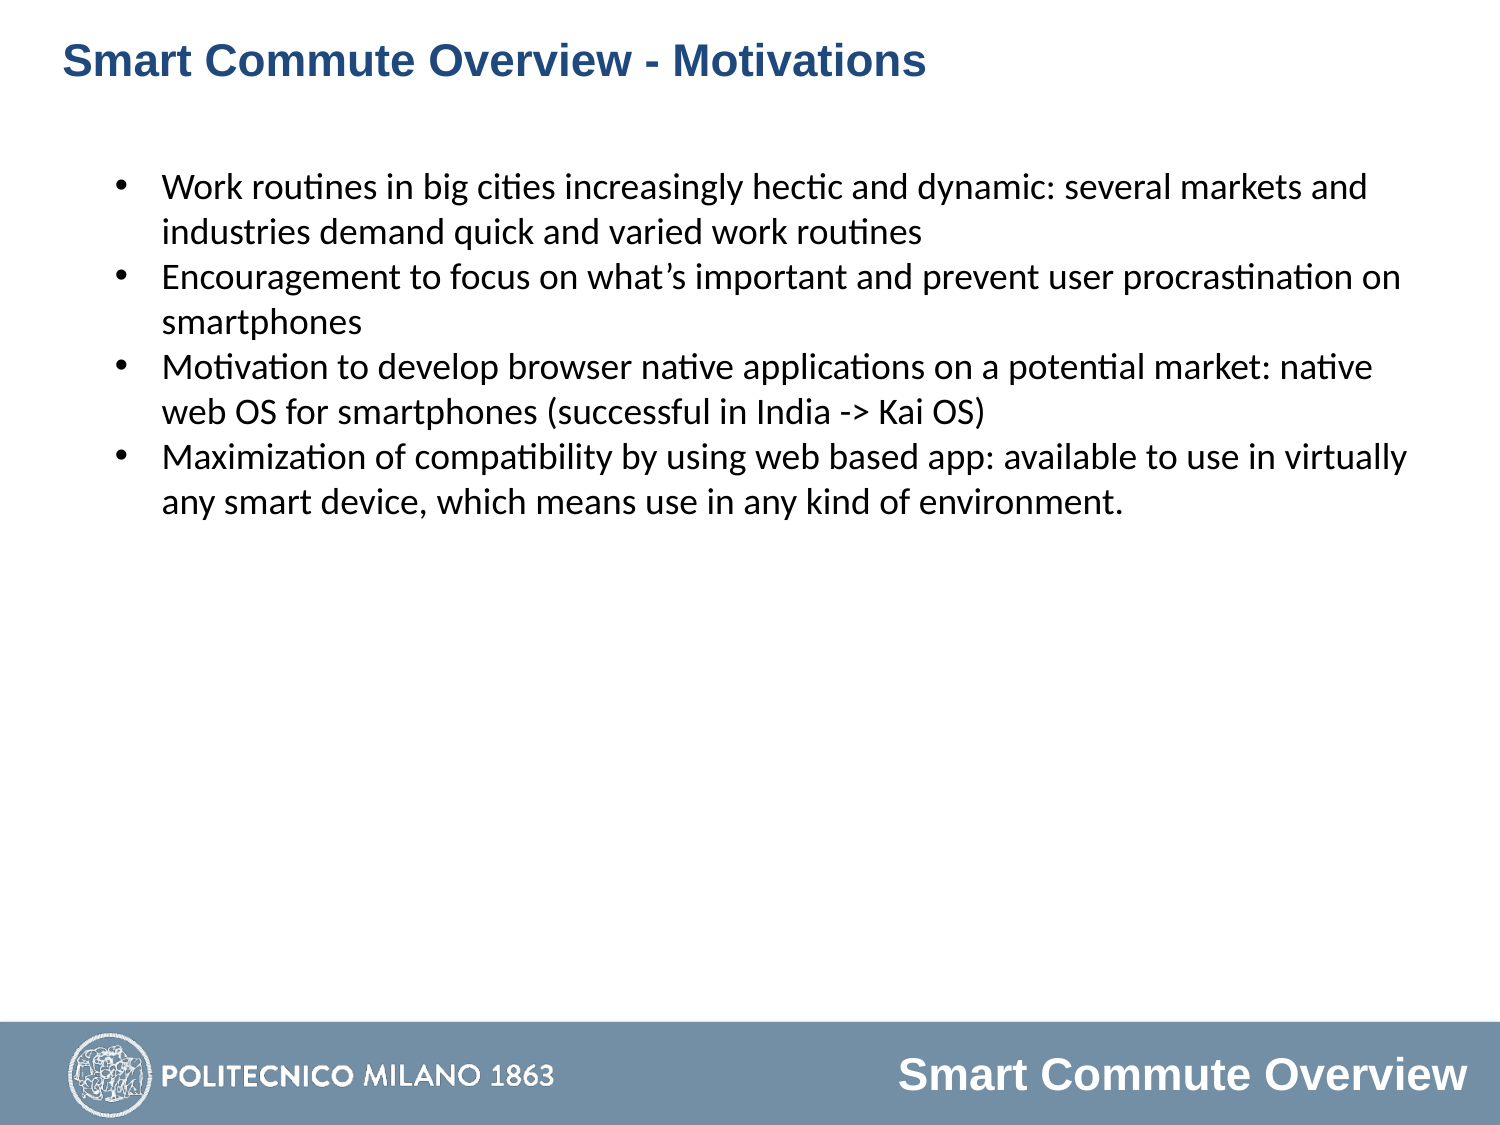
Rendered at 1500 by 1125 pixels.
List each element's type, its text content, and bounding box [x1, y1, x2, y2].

picture [62, 1112, 561, 1122]
picture [62, 1027, 561, 1037]
text_box Smart Commute Overview [47, 1037, 1483, 1112]
title Smart Commute Overview - Motivations [47, 22, 1455, 161]
text_box Work routines in big cities increasingly hectic and dynamic: several markets and industries demand quick and varied work routines Encouragement to focus on what’s important and prevent user procrastination on smartphones Motivation to develop browser native applications on a potential market: native web OS for smartphones (successful in India -> Kai OS) Maximization of compatibility by using web based app: available to use in virtually any smart device, which means use in any kind of environment. [99, 154, 1442, 575]
